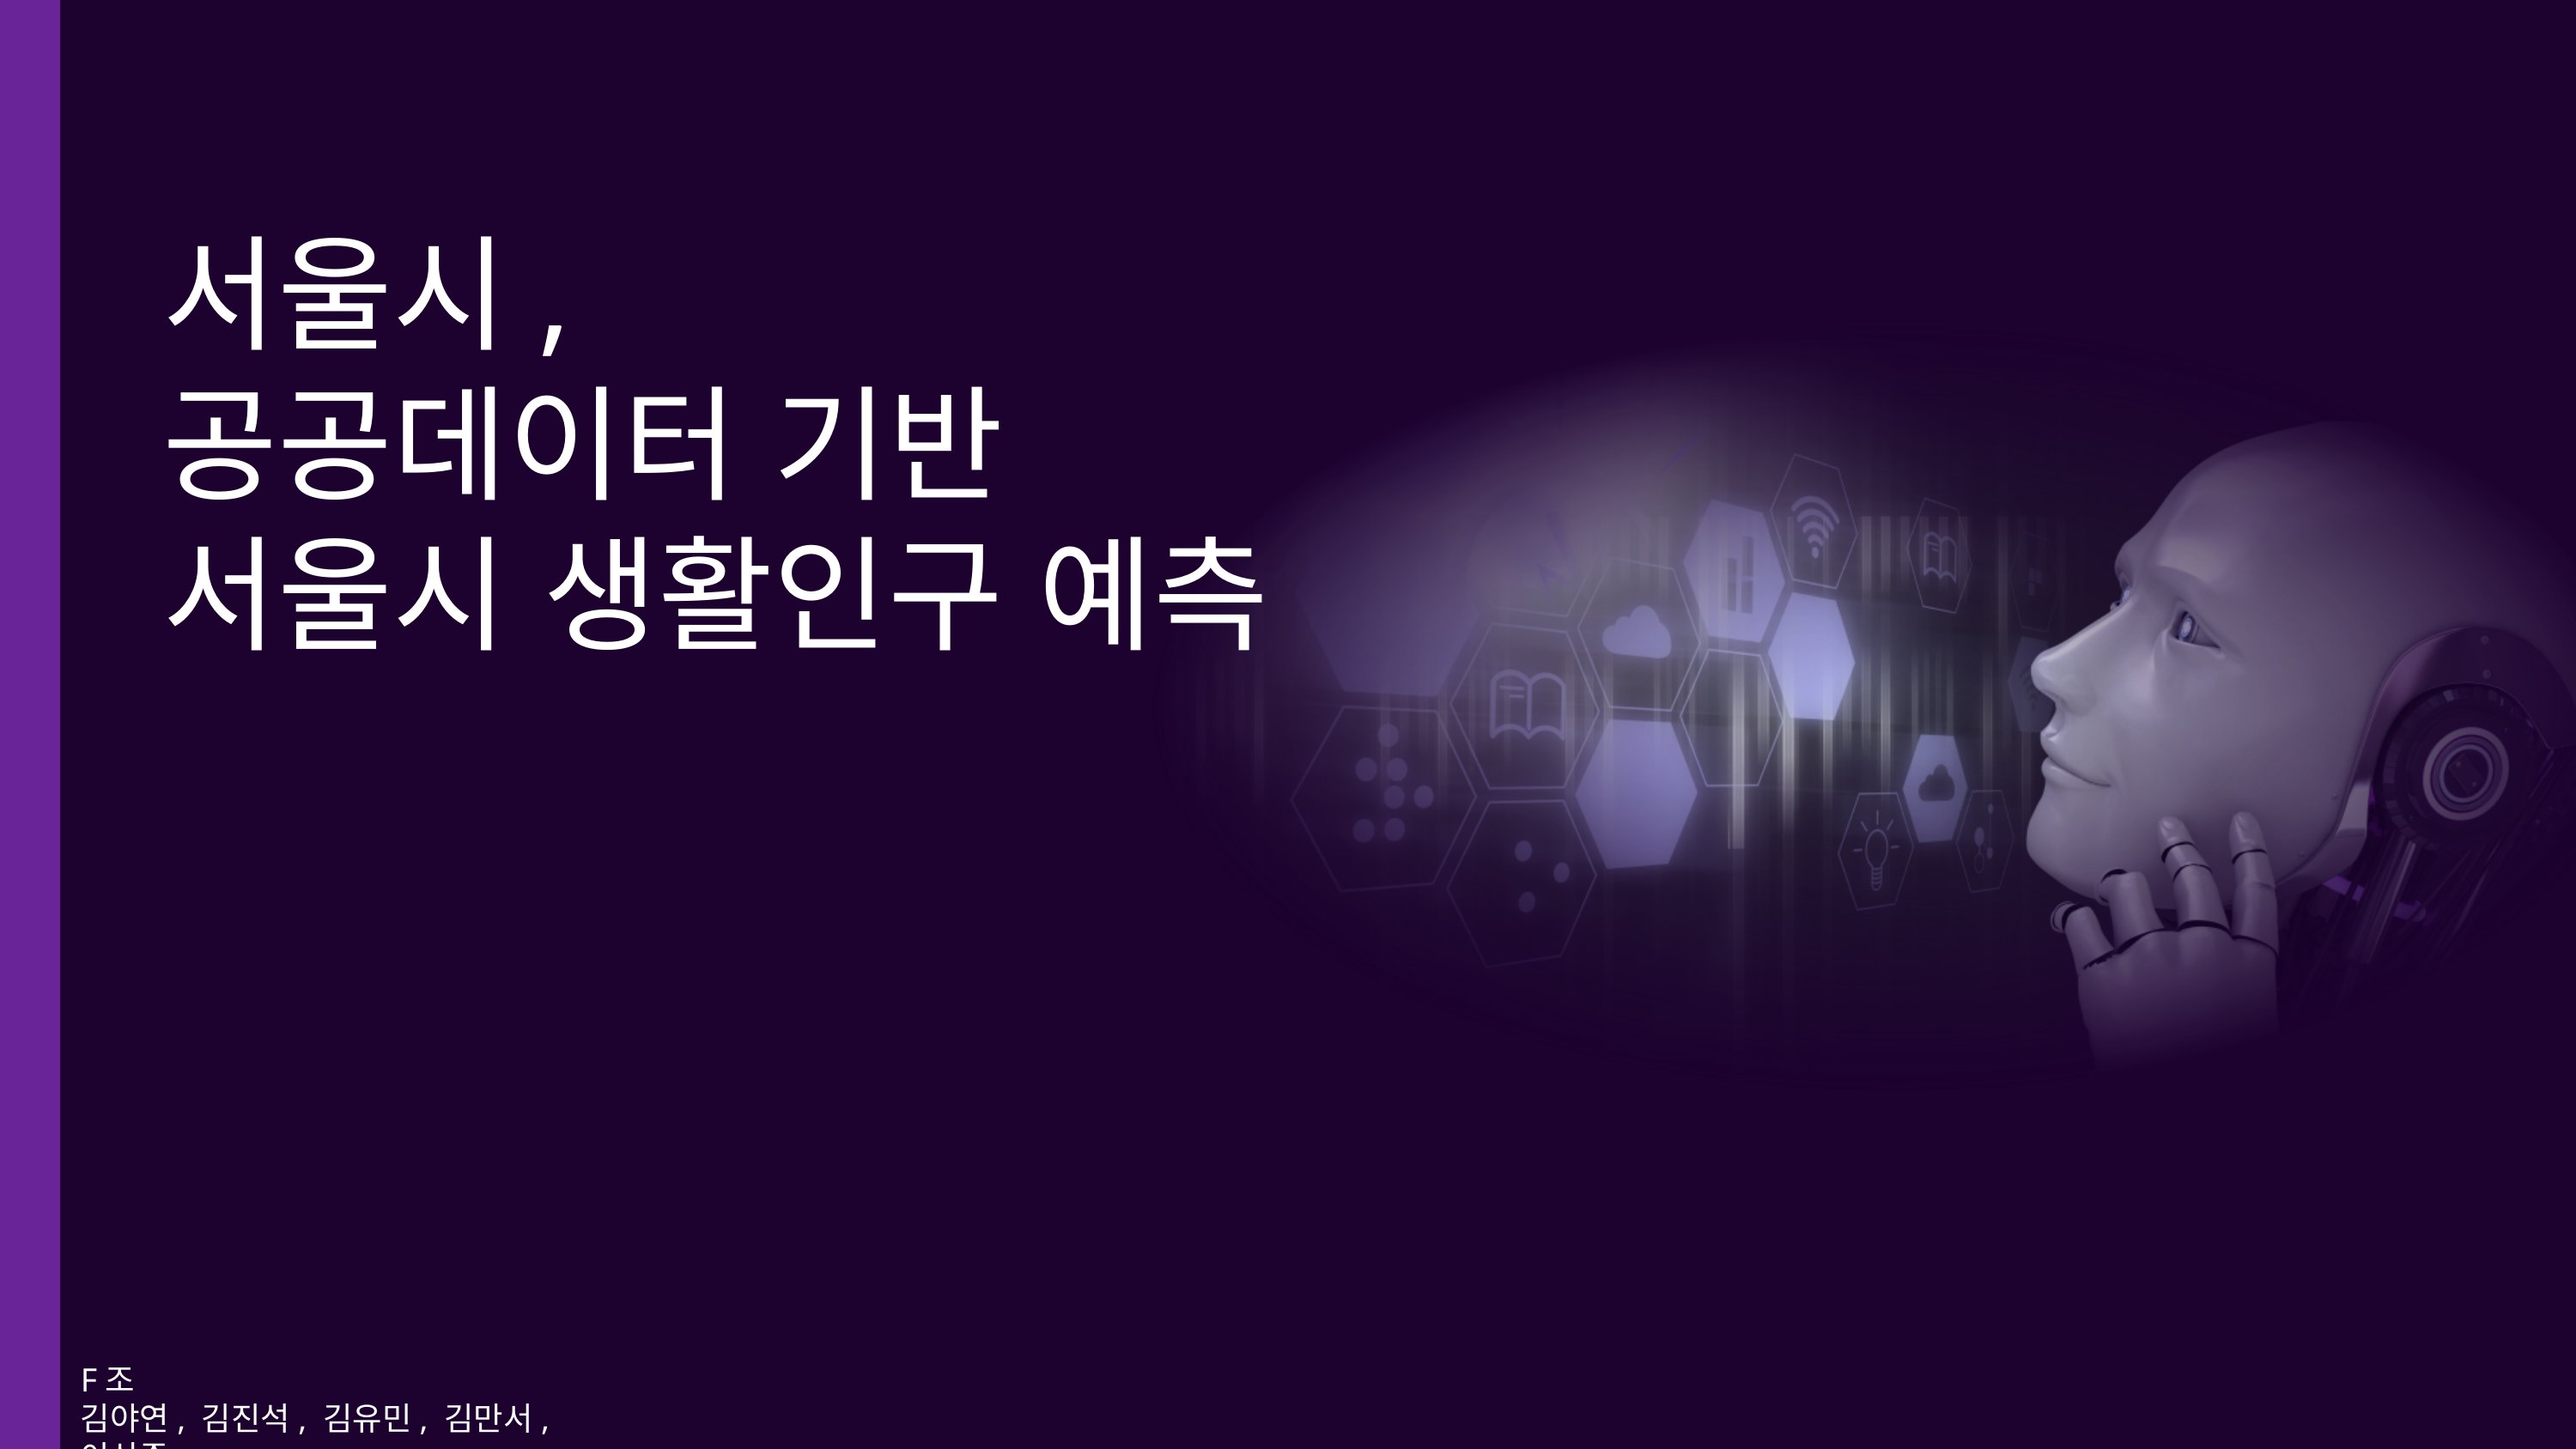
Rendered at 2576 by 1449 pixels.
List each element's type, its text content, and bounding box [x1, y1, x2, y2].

text_box F조 김야연, 김진석, 김유민, 김만서, 이상준 [68, 1353, 637, 1449]
text_box 서울시, 공공데이터 기반 서울시 생활인구 예측 [149, 209, 1309, 673]
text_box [1151, 325, 2576, 1093]
text_box [0, 0, 62, 1449]
